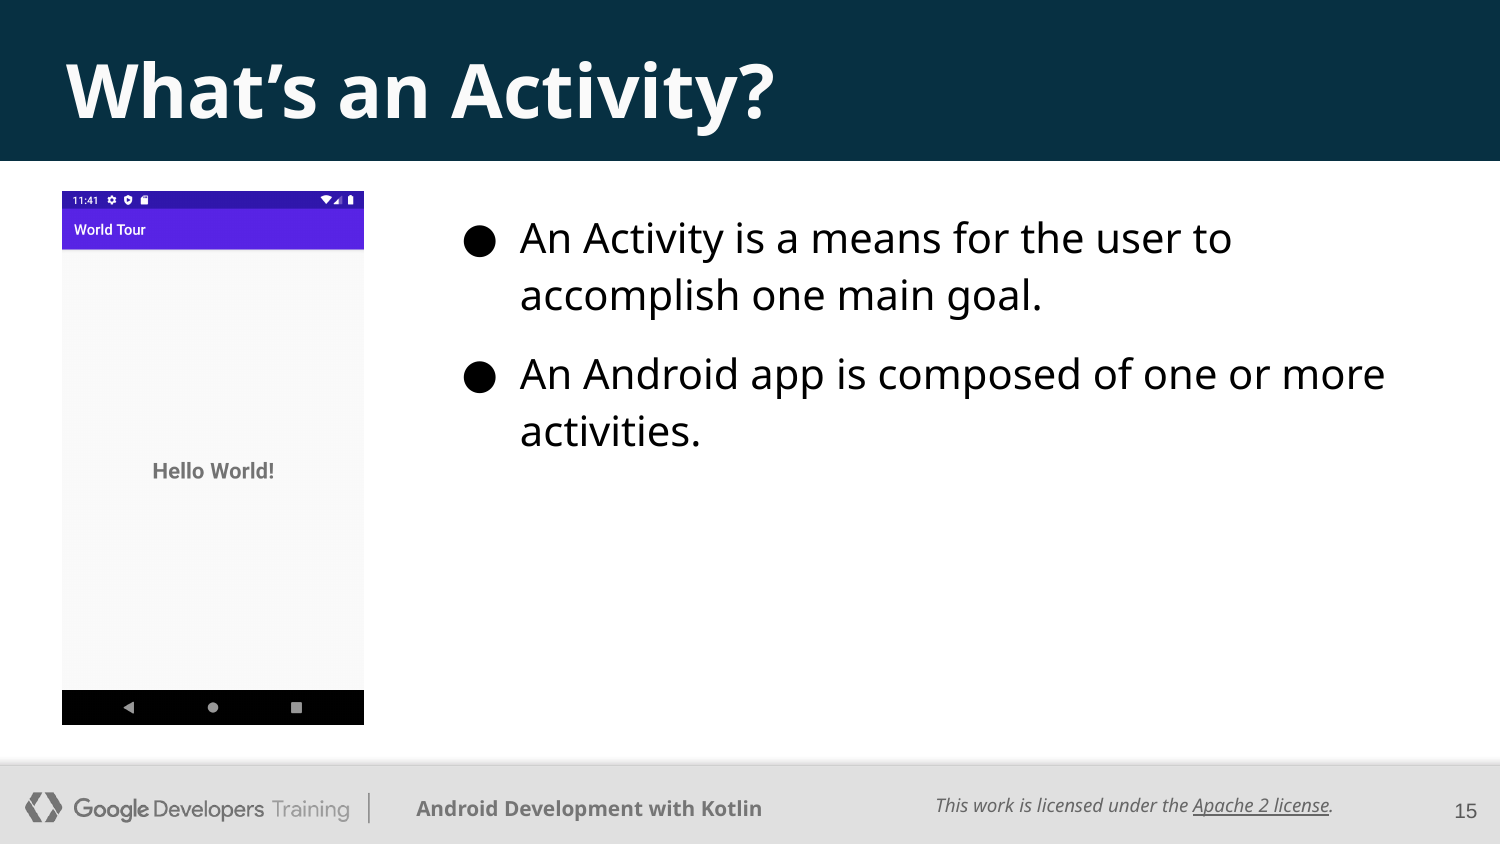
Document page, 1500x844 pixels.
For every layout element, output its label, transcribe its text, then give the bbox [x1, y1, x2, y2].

slide_number 15 [1402, 777, 1493, 842]
title What’s an Activity? [51, 28, 1449, 122]
picture [0, 161, 1500, 844]
list An Activity is a means for the user to accomplish one main goal. An Android app is composed of one or more activities. [430, 189, 1428, 478]
